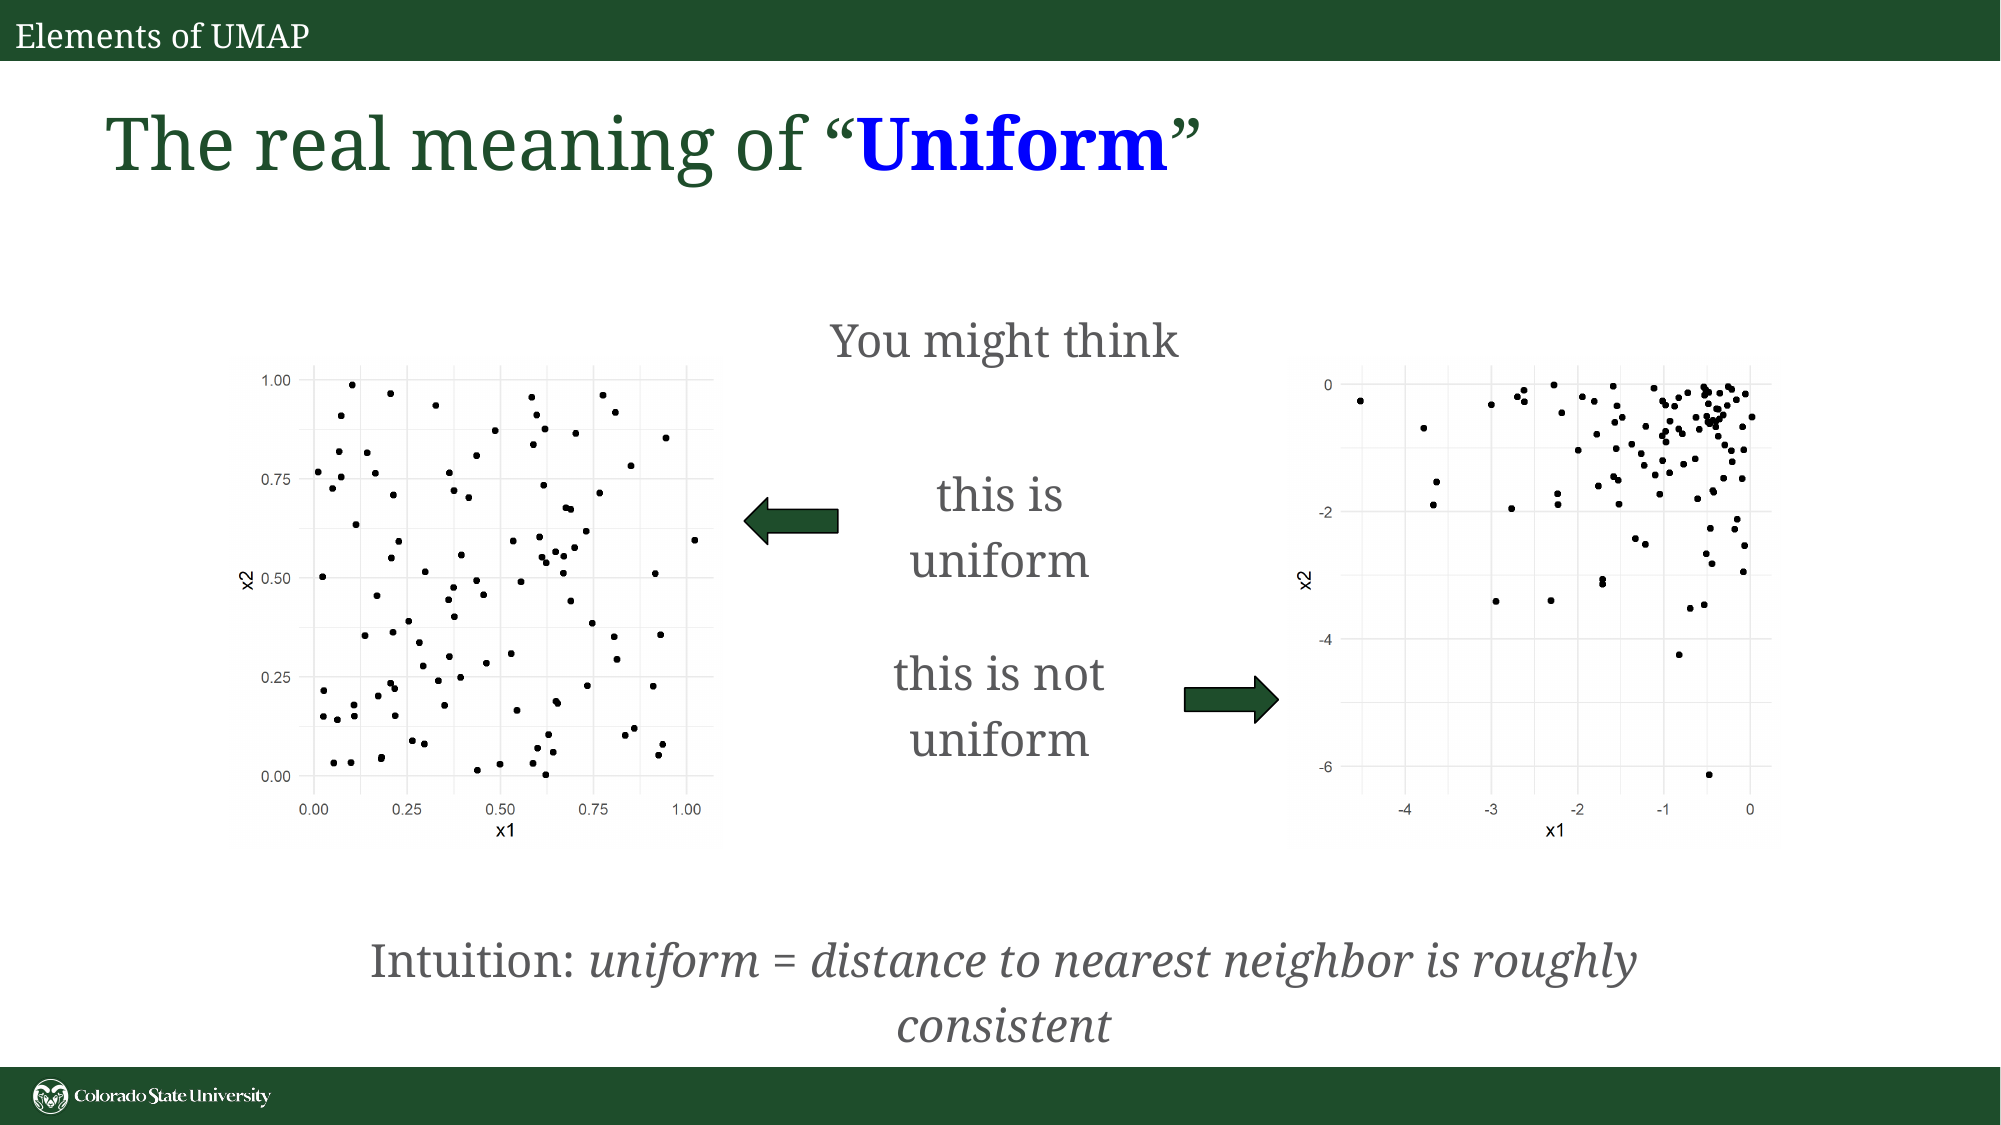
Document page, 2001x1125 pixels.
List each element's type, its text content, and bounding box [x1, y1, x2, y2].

picture [22, 1067, 282, 1125]
text_box this is not uniform [798, 665, 1202, 734]
text_box [744, 497, 838, 545]
picture [228, 355, 723, 850]
text_box Intuition: uniform = distance to nearest neighbor is roughly consistent [352, 905, 1657, 1005]
title The real meaning of “Uniform” [90, 81, 1910, 201]
text_box this is uniform [837, 471, 1163, 571]
picture [1287, 355, 1781, 850]
title Elements of UMAP [0, 0, 2000, 59]
text_box [1184, 676, 1279, 724]
text_box You might think [722, 286, 1288, 386]
